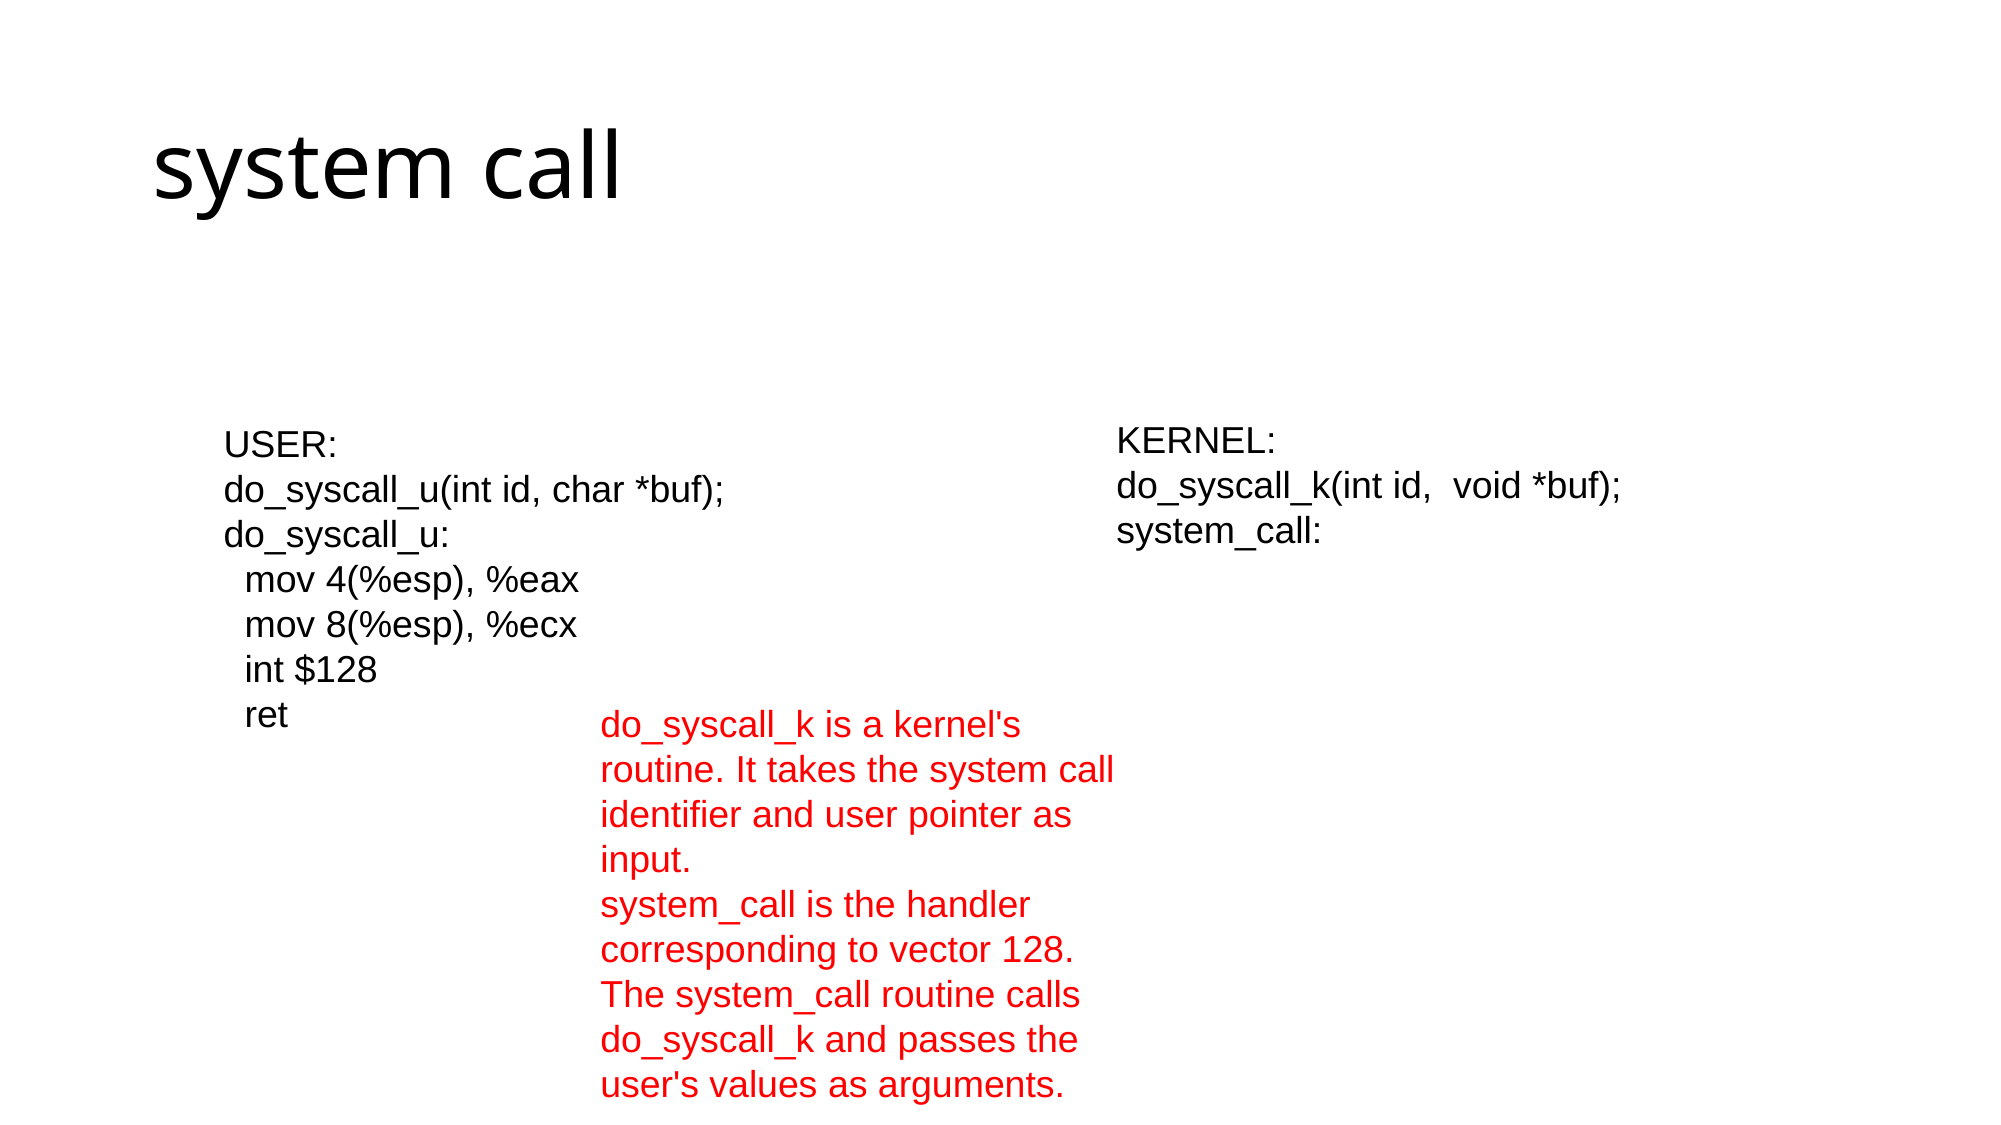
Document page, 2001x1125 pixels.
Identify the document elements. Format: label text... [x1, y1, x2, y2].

text_box USER: do_syscall_u(int id, char *buf); do_syscall_u: mov 4(%esp), %eax mov 8(%esp), %ecx int $128 ret [208, 412, 797, 878]
text_box do_syscall_k is a kernel's routine. It takes the system call identifier and user pointer as input. system_call is the handler corresponding to vector 128. The system_call routine calls do_syscall_k and passes the user's values as arguments. [585, 692, 1140, 1113]
title system call [137, 59, 1863, 278]
text_box KERNEL: do_syscall_k(int id, void *buf); system_call: [1101, 408, 1736, 694]
